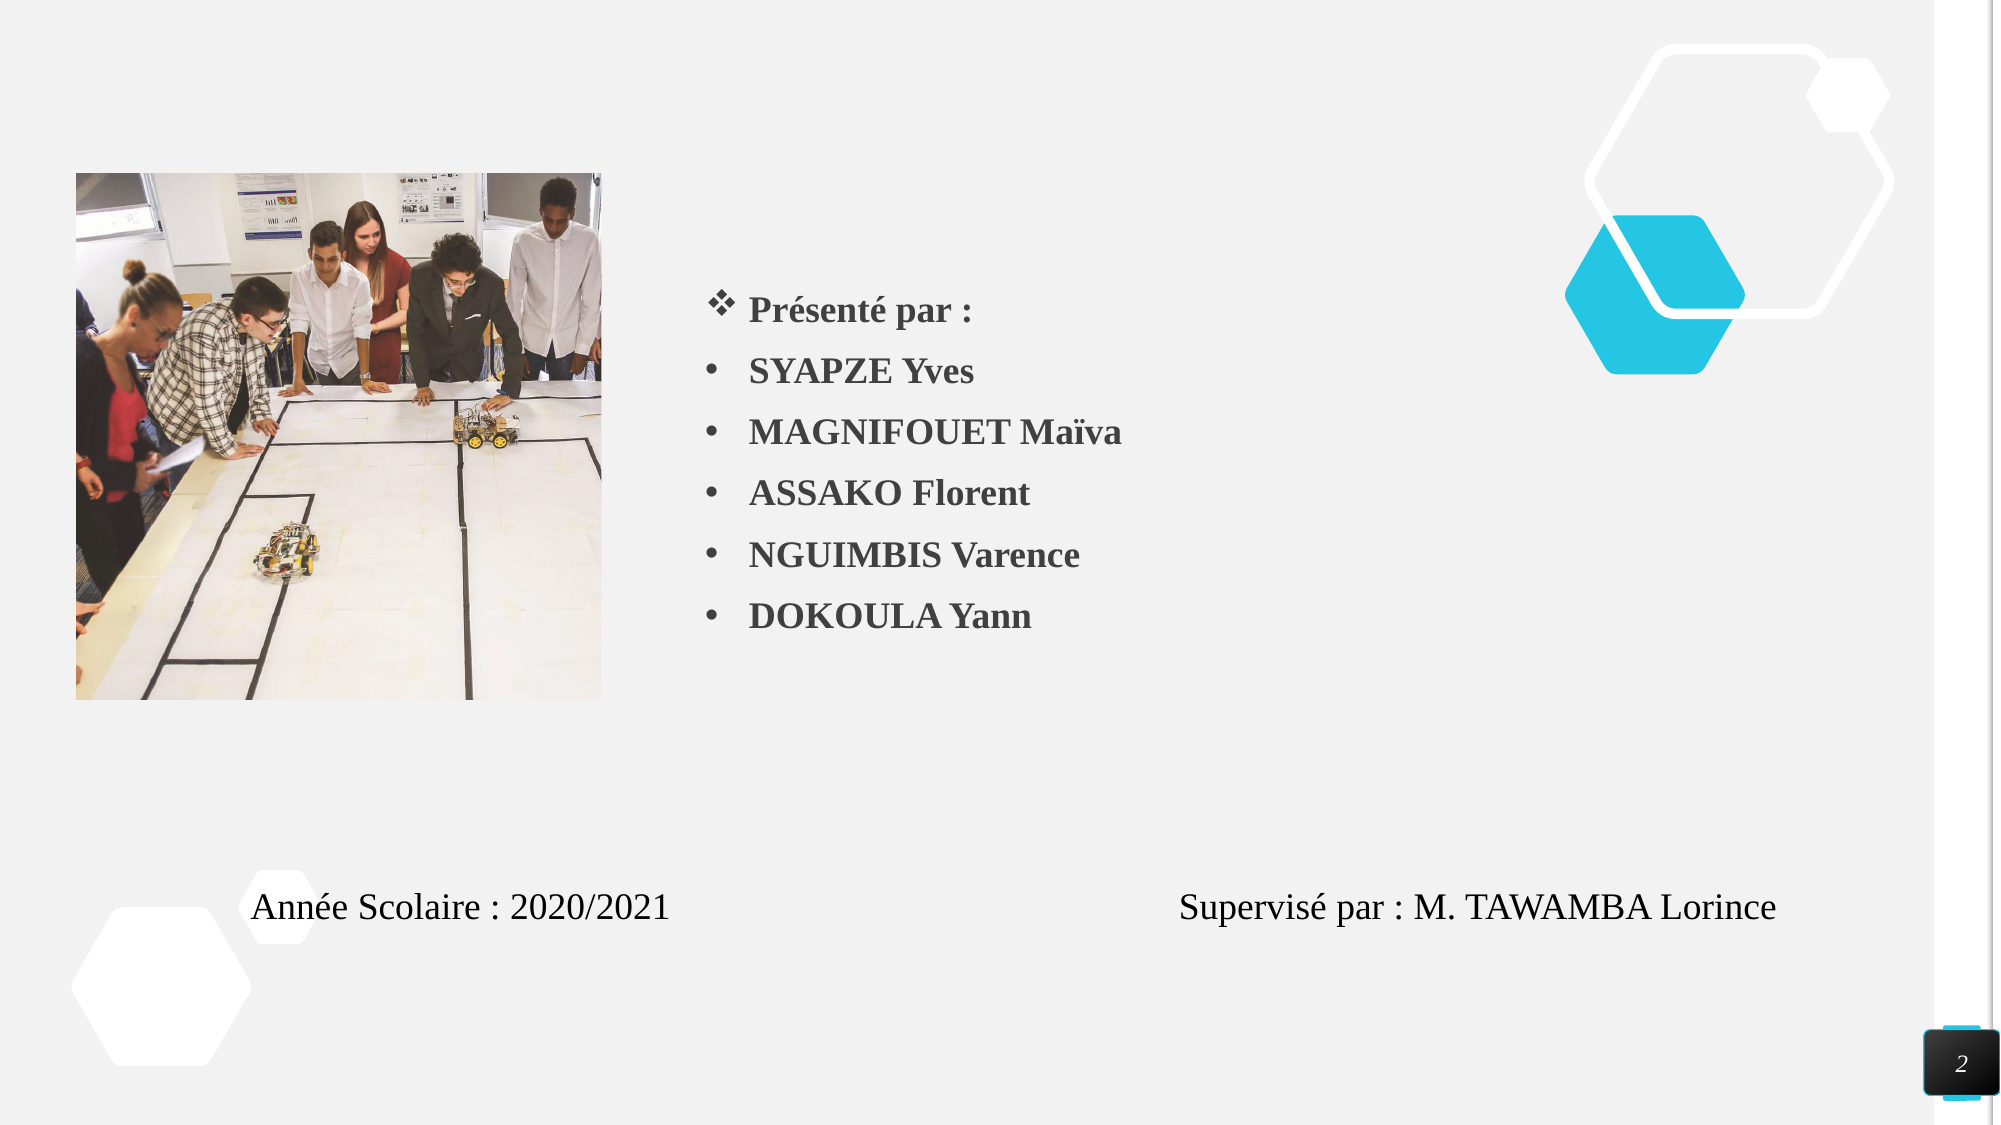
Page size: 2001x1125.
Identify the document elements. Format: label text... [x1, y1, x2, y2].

slide_number 2 [1923, 1029, 2000, 1096]
text_box Supervisé par : M. TAWAMBA Lorince [1152, 836, 1804, 974]
picture [75, 173, 602, 700]
list Présenté par : SYAPZE Yves MAGNIFOUET Maïva ASSAKO Florent NGUIMBIS Varence DOKOULA Yann [705, 289, 1154, 700]
text_box Année Scolaire : 2020/2021 [215, 836, 706, 974]
